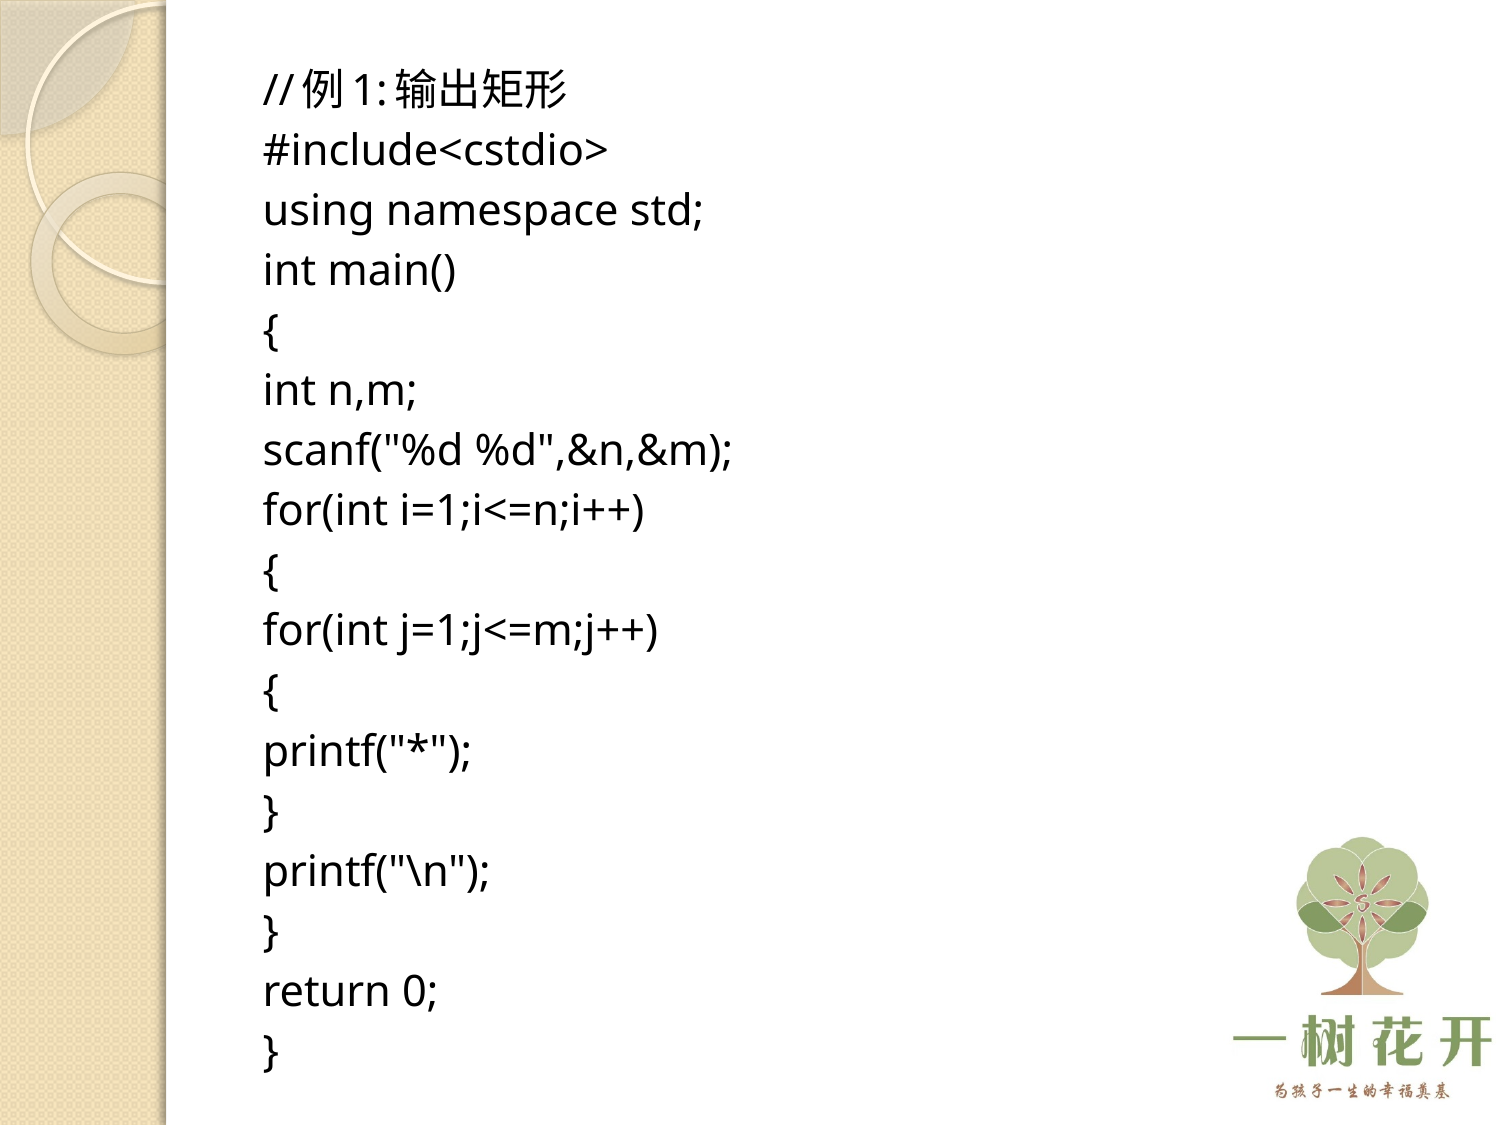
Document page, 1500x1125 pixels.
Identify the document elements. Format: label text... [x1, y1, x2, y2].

list //例1:输出矩形 #include<cstdio> using namespace std; int main() { int n,m; scanf("%d %d",&n,&m); for(int i=1;i<=n;i++) { for(int j=1;j<=m;j++) { printf("*"); } printf("\n"); } return 0; } [235, 54, 1466, 1094]
picture [1223, 826, 1500, 1125]
